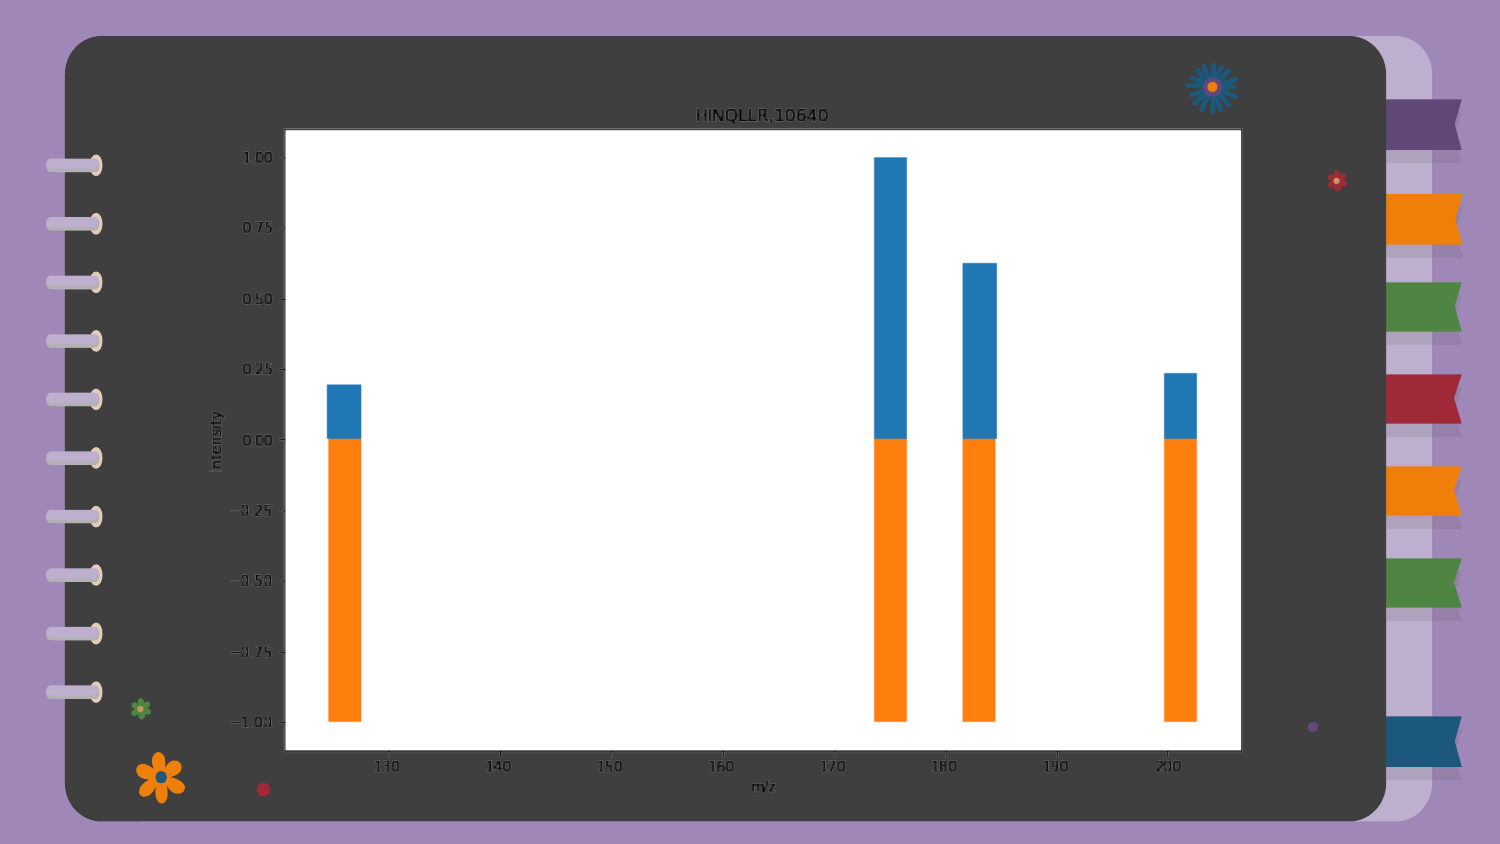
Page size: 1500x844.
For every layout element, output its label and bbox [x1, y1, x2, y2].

picture [199, 96, 1250, 805]
